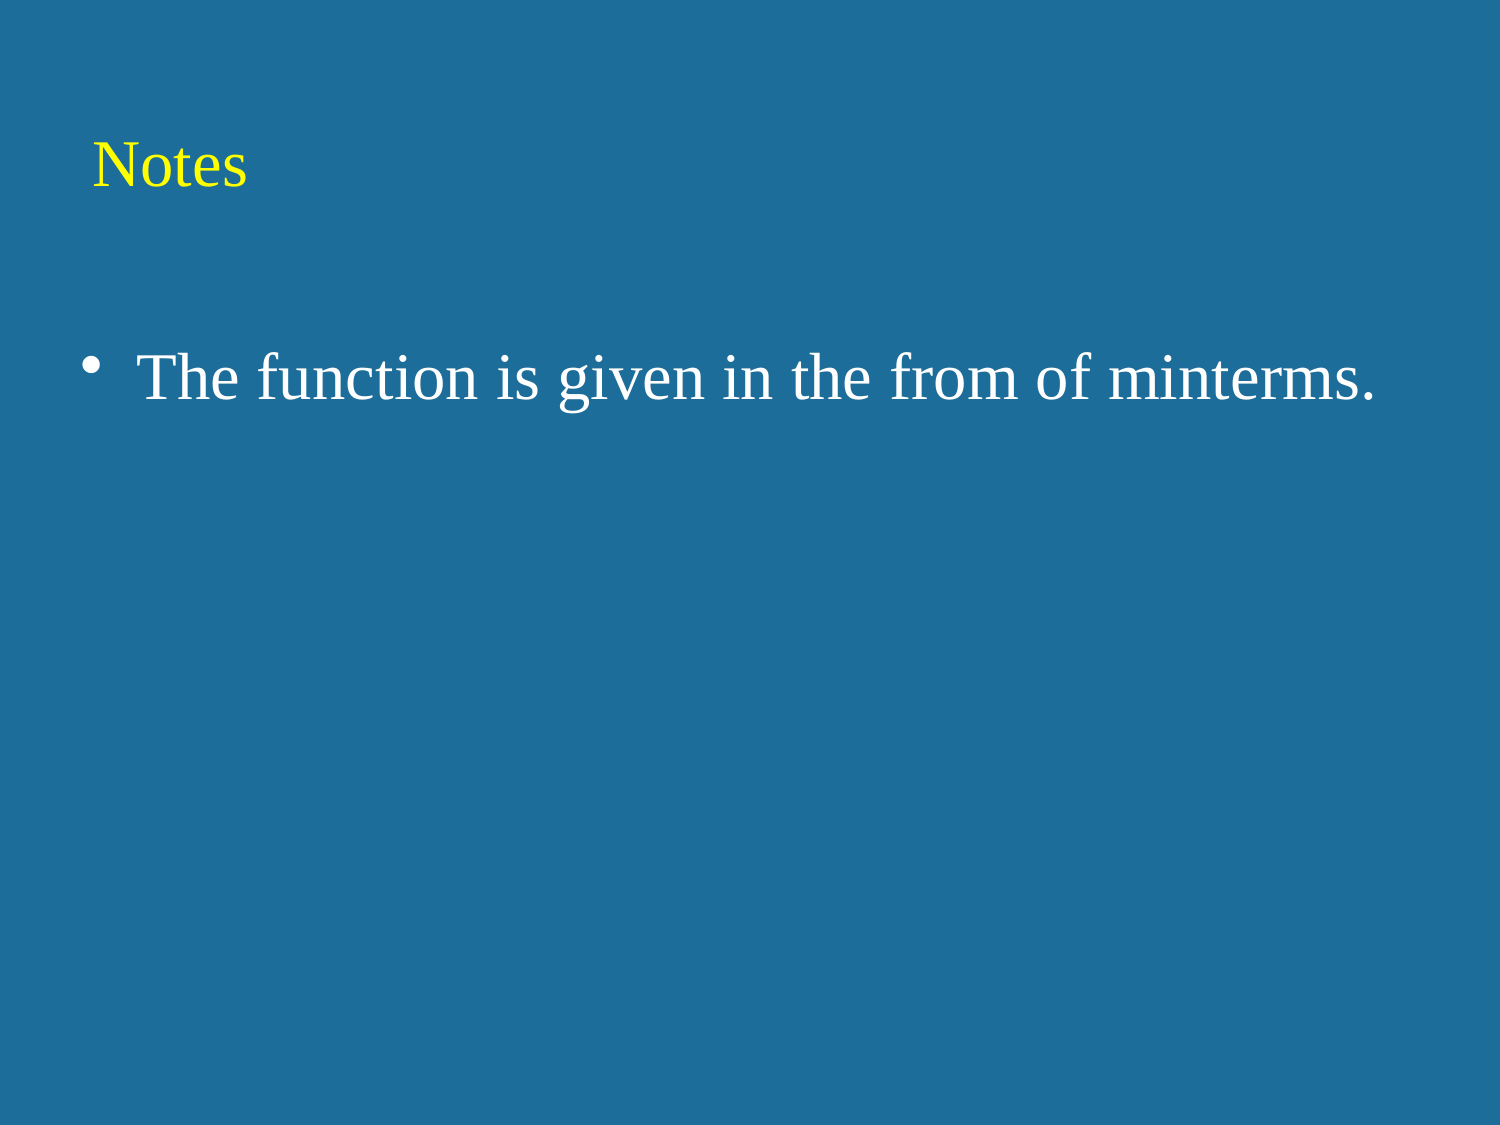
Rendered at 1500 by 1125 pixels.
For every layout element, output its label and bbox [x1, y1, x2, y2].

text_box [77, 112, 264, 207]
list [64, 324, 1463, 1000]
